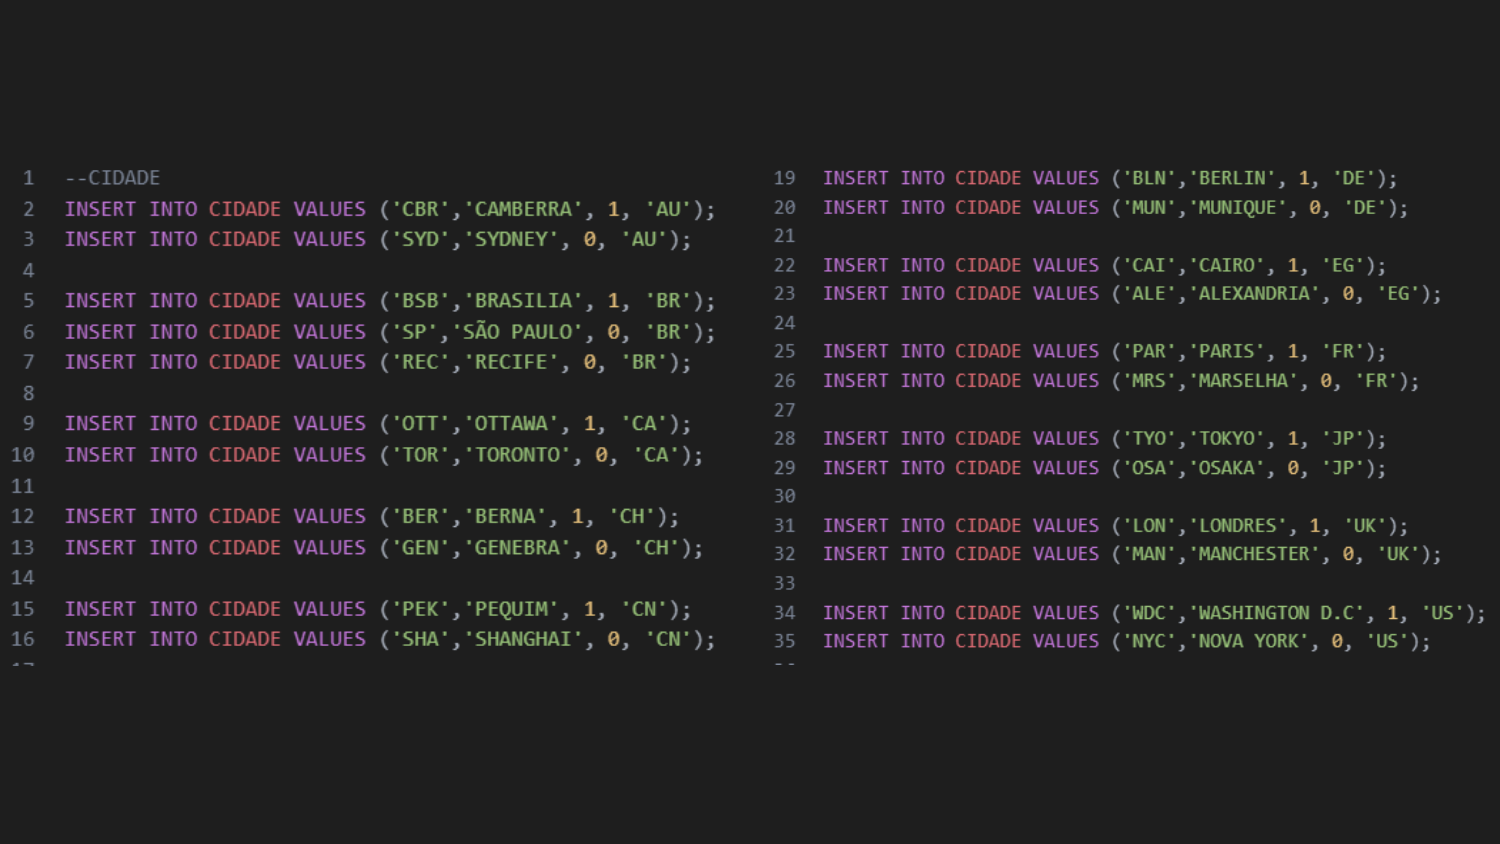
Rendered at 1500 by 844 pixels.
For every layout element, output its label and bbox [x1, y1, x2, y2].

picture [768, 159, 1494, 665]
picture [5, 159, 731, 666]
